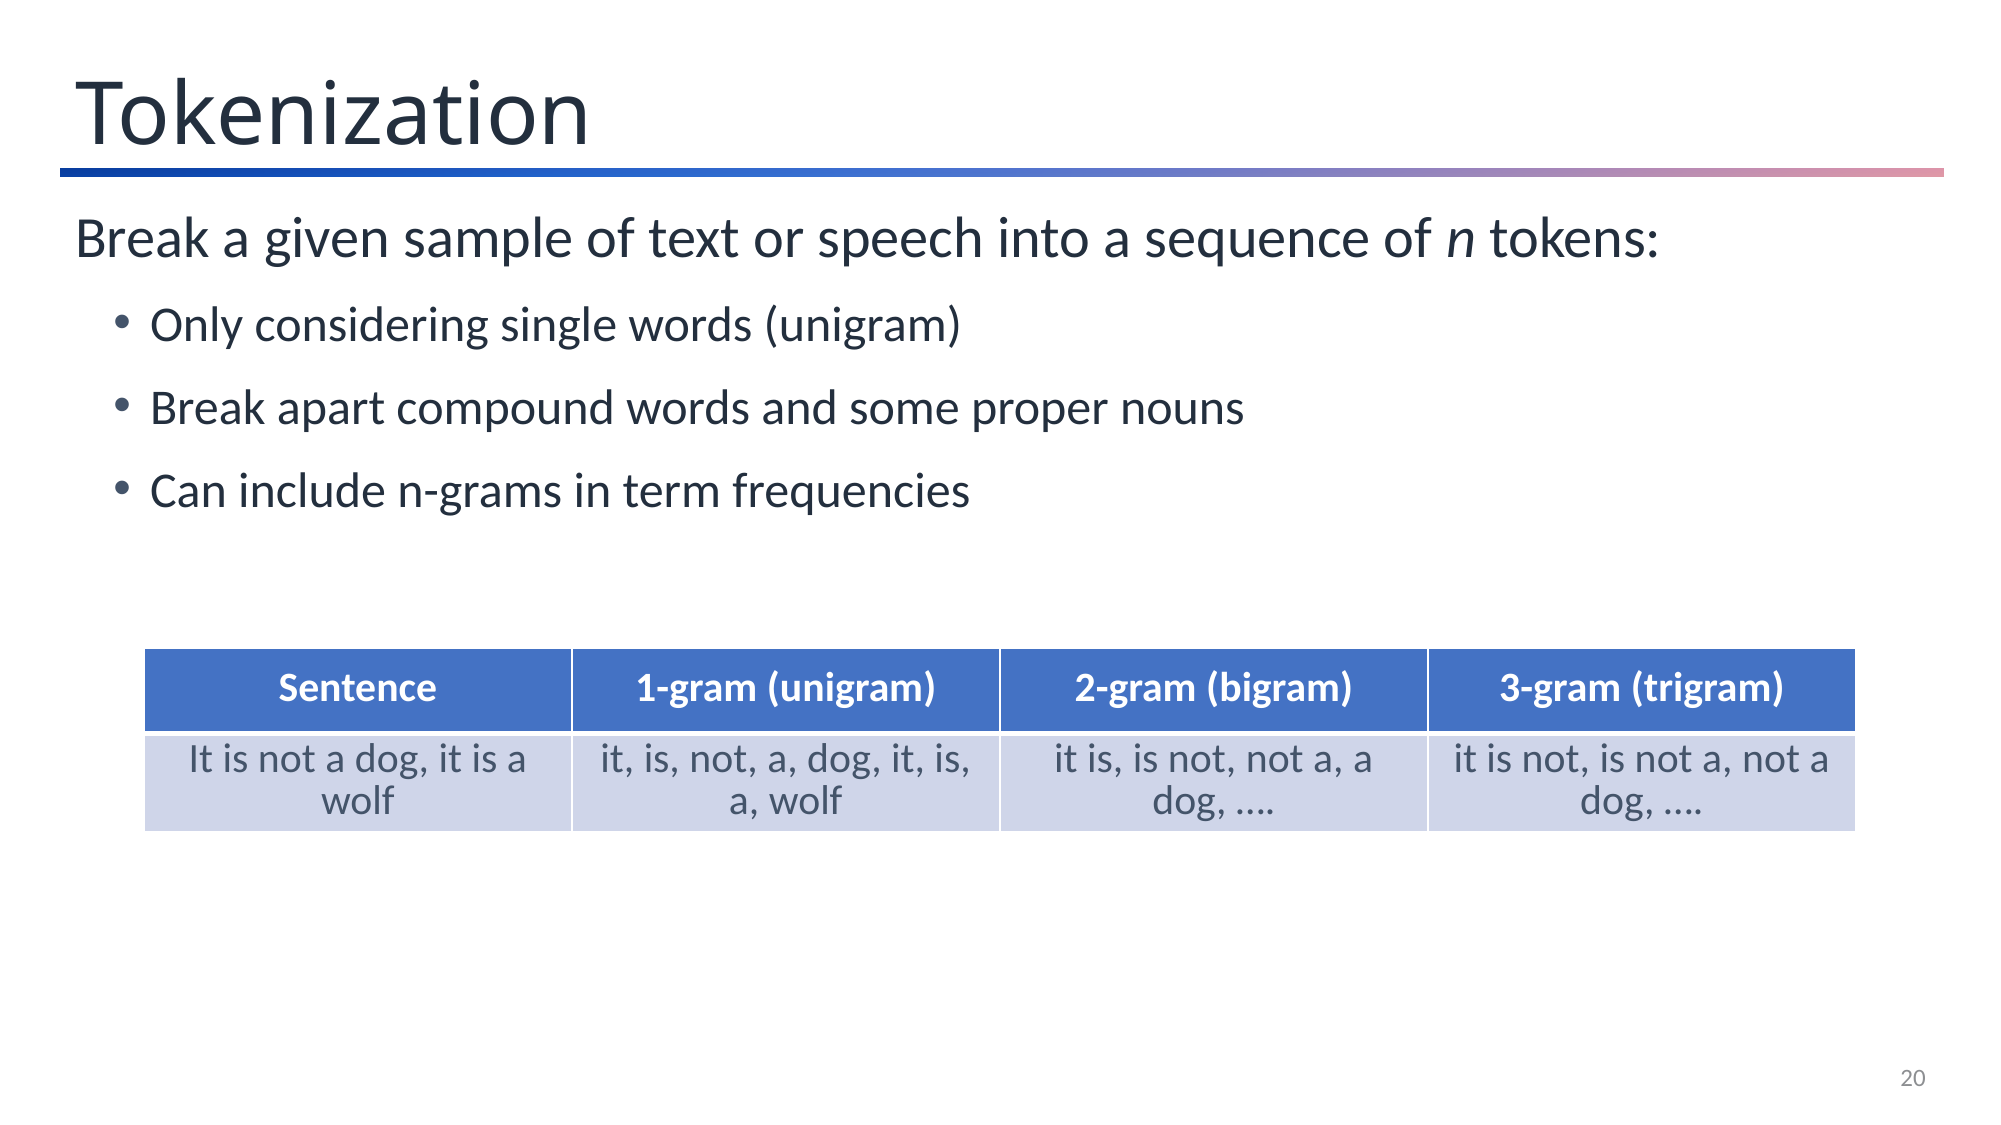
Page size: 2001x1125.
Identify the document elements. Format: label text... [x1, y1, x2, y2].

table_cell it is not, is not a, not a dog, …. [1429, 736, 1855, 831]
slide_number 20 [1861, 1057, 1941, 1095]
table_header 3-gram (trigram) [1429, 649, 1855, 731]
table_cell it is, is not, not a, a dog, …. [1001, 736, 1427, 831]
table_header 2-gram (bigram) [1001, 649, 1427, 731]
table_cell It is not a dog, it is a wolf [145, 736, 571, 831]
table_header Sentence [145, 649, 571, 731]
table_header 1-gram (unigram) [573, 649, 999, 731]
table_cell it, is, not, a, dog, it, is, a, wolf [573, 736, 999, 831]
list Break a given sample of text or speech into a sequence of n tokens: Only considering single words (unigram) Break apart compound words and some proper nouns Can include n-grams in term frequencies [60, 191, 1941, 1055]
picture [60, 168, 1944, 177]
title Tokenization [60, 49, 1941, 170]
